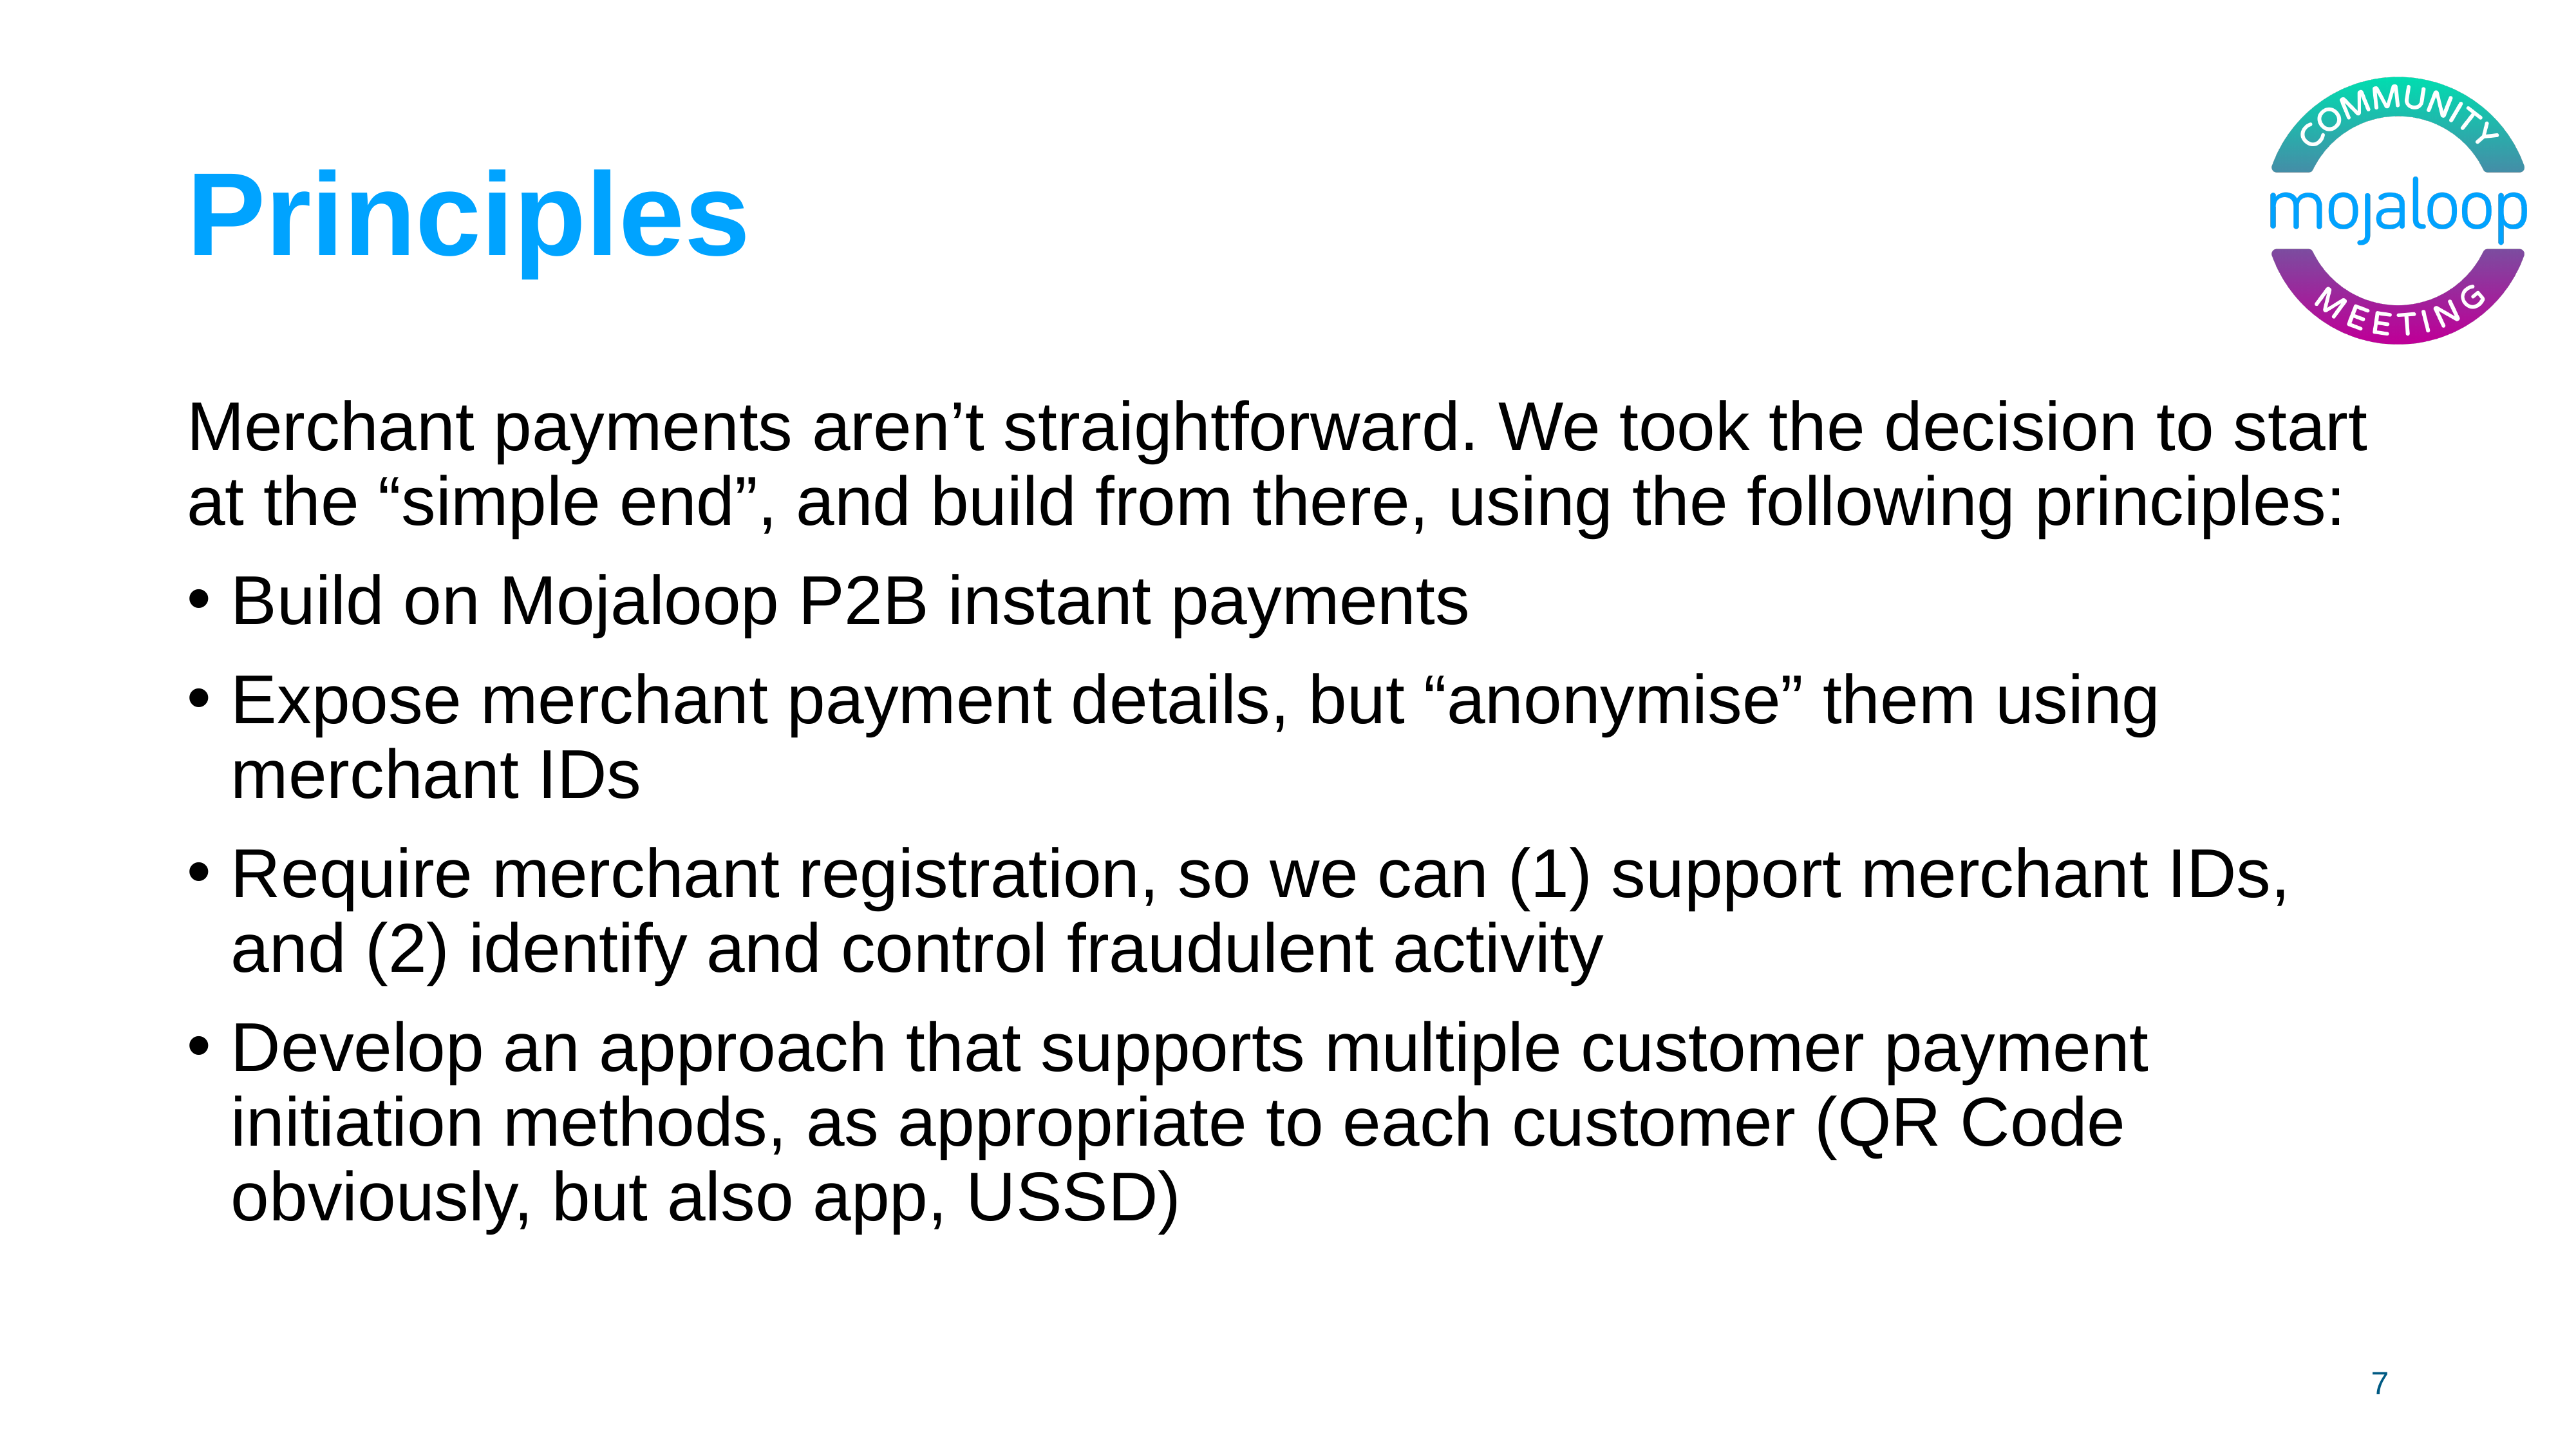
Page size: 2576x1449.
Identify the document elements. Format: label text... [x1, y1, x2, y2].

picture [2270, 77, 2528, 345]
list Merchant payments aren’t straightforward. We took the decision to start at the “simple end”, and build from there, using the following principles: Build on Mojaloop P2B instant payments Expose merchant payment details, but “anonymise” them using merchant IDs Require merchant registration, so we can (1) support merchant IDs, and (2) identify and control fraudulent activity Develop an approach that supports multiple customer payment initiation methods, as appropriate to each customer (QR Code obviously, but also app, USSD) [177, 385, 2399, 1305]
slide_number 7 [1819, 1343, 2399, 1421]
title Principles [177, 77, 2175, 357]
